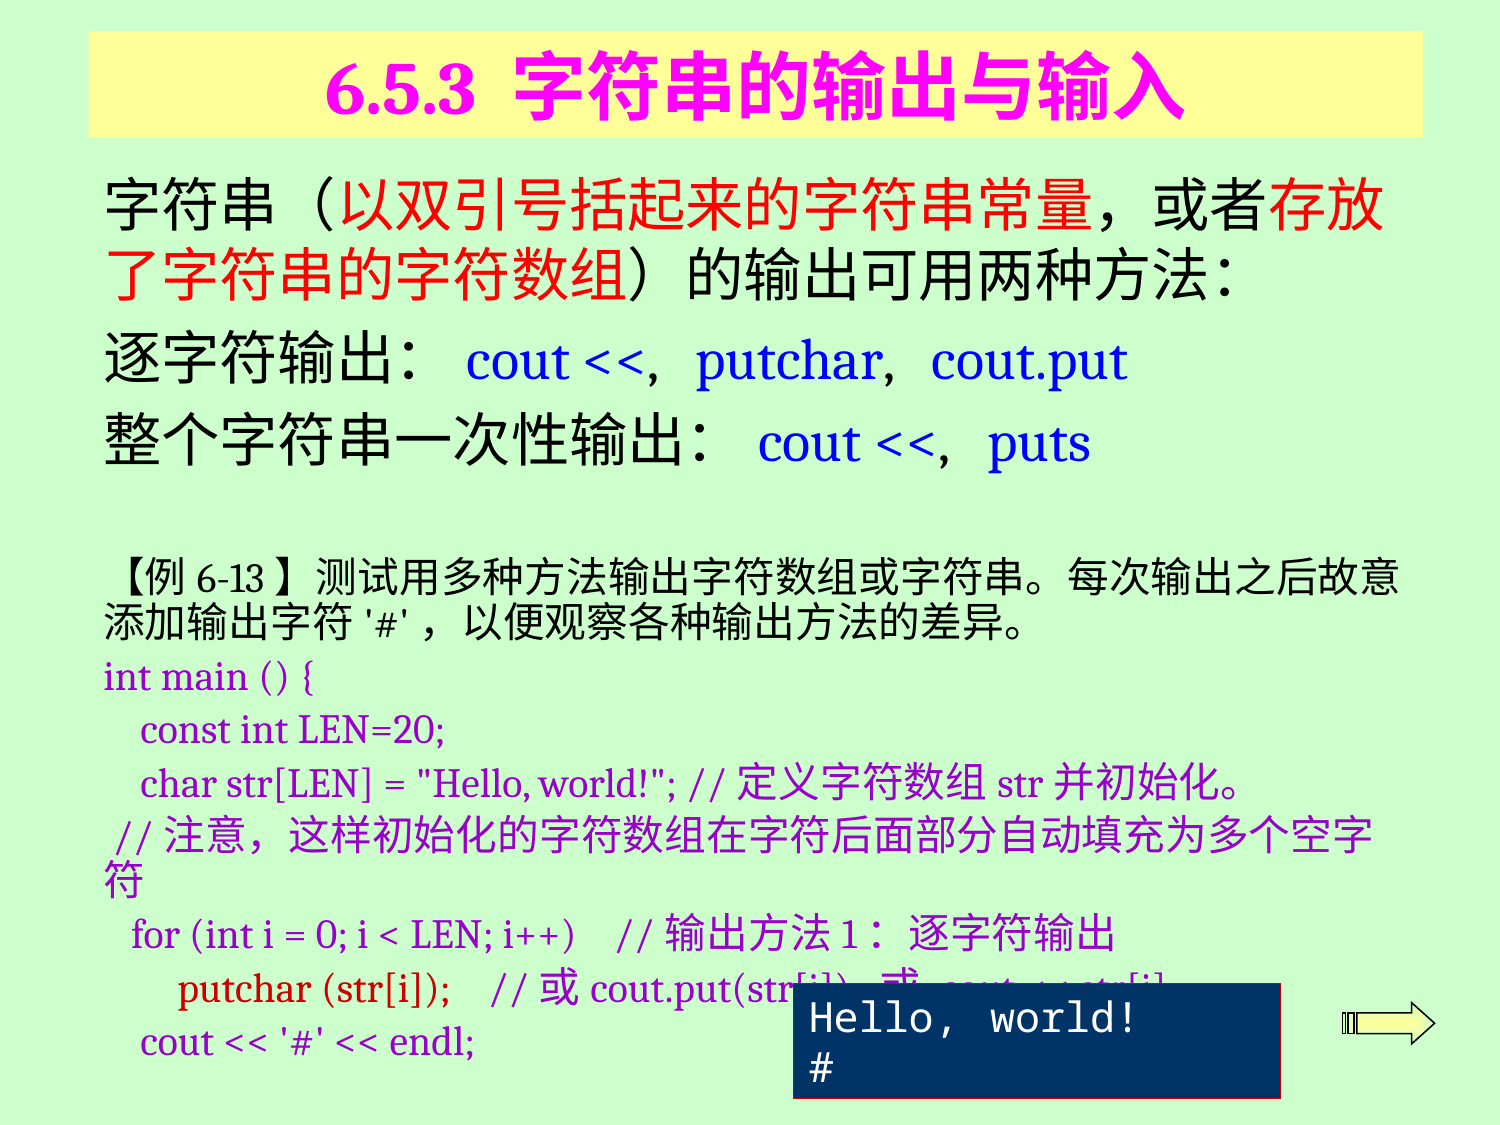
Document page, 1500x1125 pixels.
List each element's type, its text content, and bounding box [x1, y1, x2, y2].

list 字符串（以双引号括起来的字符串常量，或者存放了字符串的字符数组）的输出可用两种方法： 逐字符输出：cout <<, putchar, cout.put 整个字符串一次性输出：cout <<, puts 【例6-13】测试用多种方法输出字符数组或字符串。每次输出之后故意添加输出字符'#'，以便观察各种输出方法的差异。 int main () { const int LEN=20; char str[LEN] = "Hello, world!"; //定义字符数组str并初始化。 //注意，这样初始化的字符数组在字符后面部分自动填充为多个空字符 for (int i = 0; i < LEN; i++) //输出方法1：逐字符输出 putchar (str[i]); //或cout.put(str[i]); 或 cout << str[i]; cout << '#' << endl; [88, 160, 1424, 1048]
slide_number [1074, 1046, 1426, 1103]
text_box Hello, world! # [793, 983, 1281, 1099]
text_box [1348, 1012, 1354, 1034]
text_box [1342, 1012, 1346, 1034]
title 6.5.3 字符串的输出与输入 [88, 30, 1424, 138]
text_box [1356, 1002, 1435, 1044]
